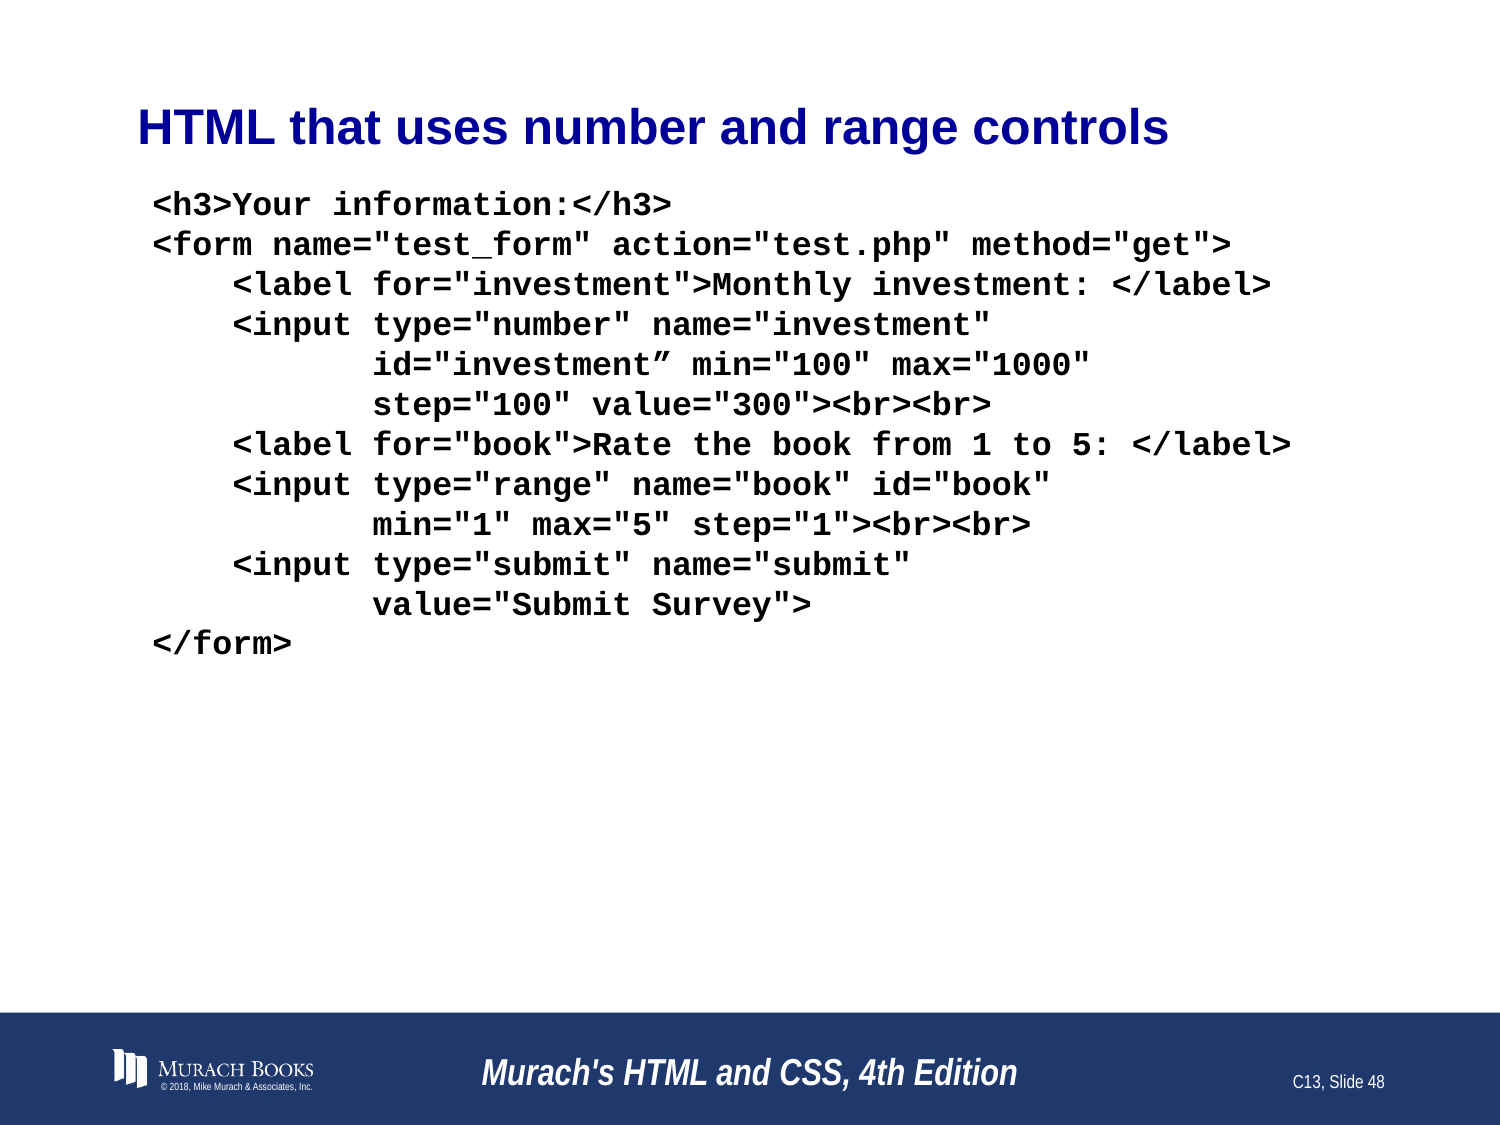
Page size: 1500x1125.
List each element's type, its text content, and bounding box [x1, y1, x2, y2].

list <h3>Your information:</h3> <form name="test_form" action="test.php" method="get"> <label for="investment">Monthly investment: </label> <input type="number" name="investment" id="investment” min="100" max="1000" step="100" value="300"><br><br> <label for="book">Rate the book from 1 to 5: </label> <input type="range" name="book" id="book" min="1" max="5" step="1"><br><br> <input type="submit" name="submit" value="Submit Survey"> </form> [137, 174, 1350, 975]
footer © 2018, Mike Murach & Associates, Inc. [12, 1025, 463, 1100]
slide_number Murach's HTML and CSS, 4th Edition [463, 1025, 1050, 1100]
slide_number C13, Slide 48 [1087, 1025, 1400, 1100]
title HTML that uses number and range controls [137, 94, 1338, 156]
